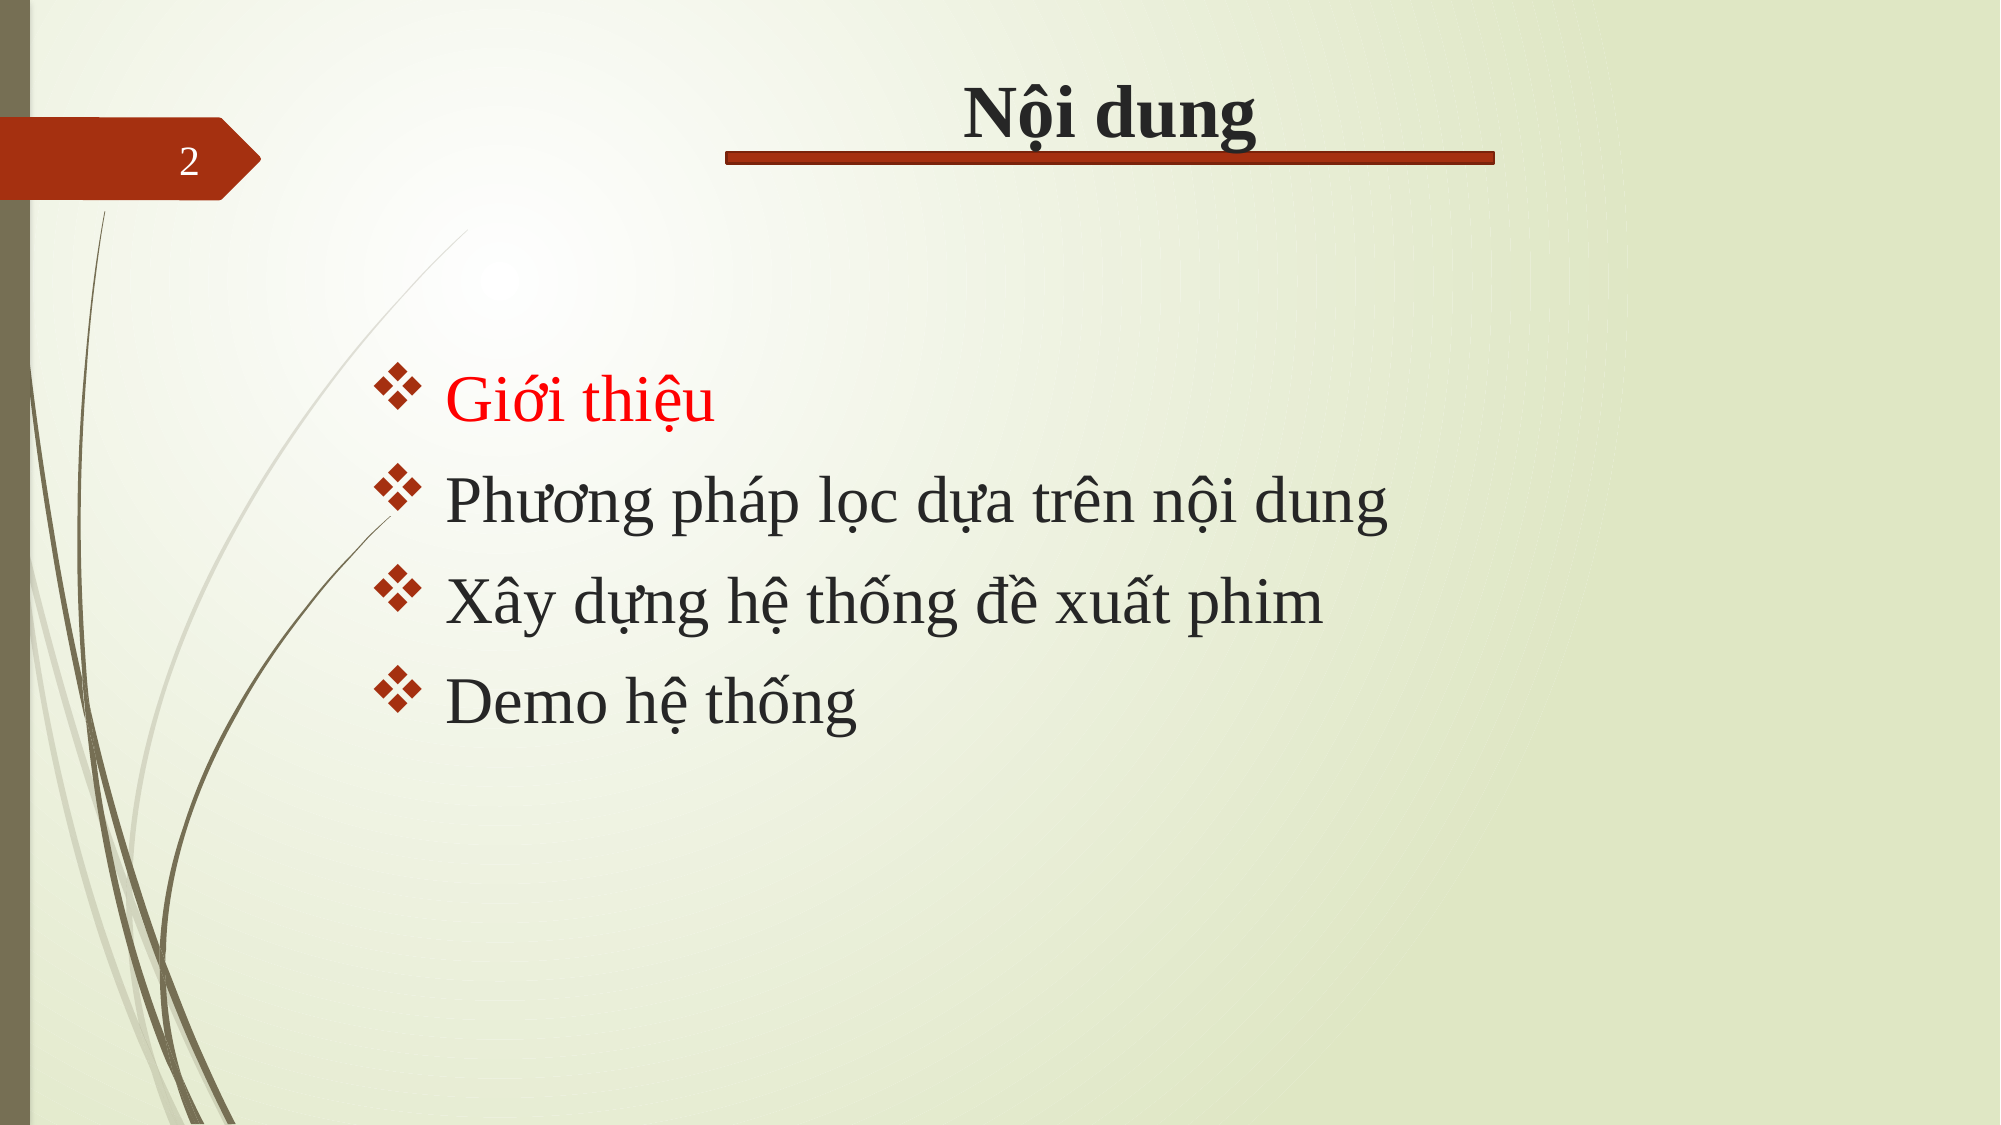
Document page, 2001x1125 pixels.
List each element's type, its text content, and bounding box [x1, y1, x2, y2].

slide_number 2 [87, 129, 216, 190]
title Nội dung [333, 55, 1888, 212]
list Giới thiệu Phương pháp lọc dựa trên nội dung Xây dựng hệ thống đề xuất phim Demo hệ thống [353, 347, 1720, 778]
